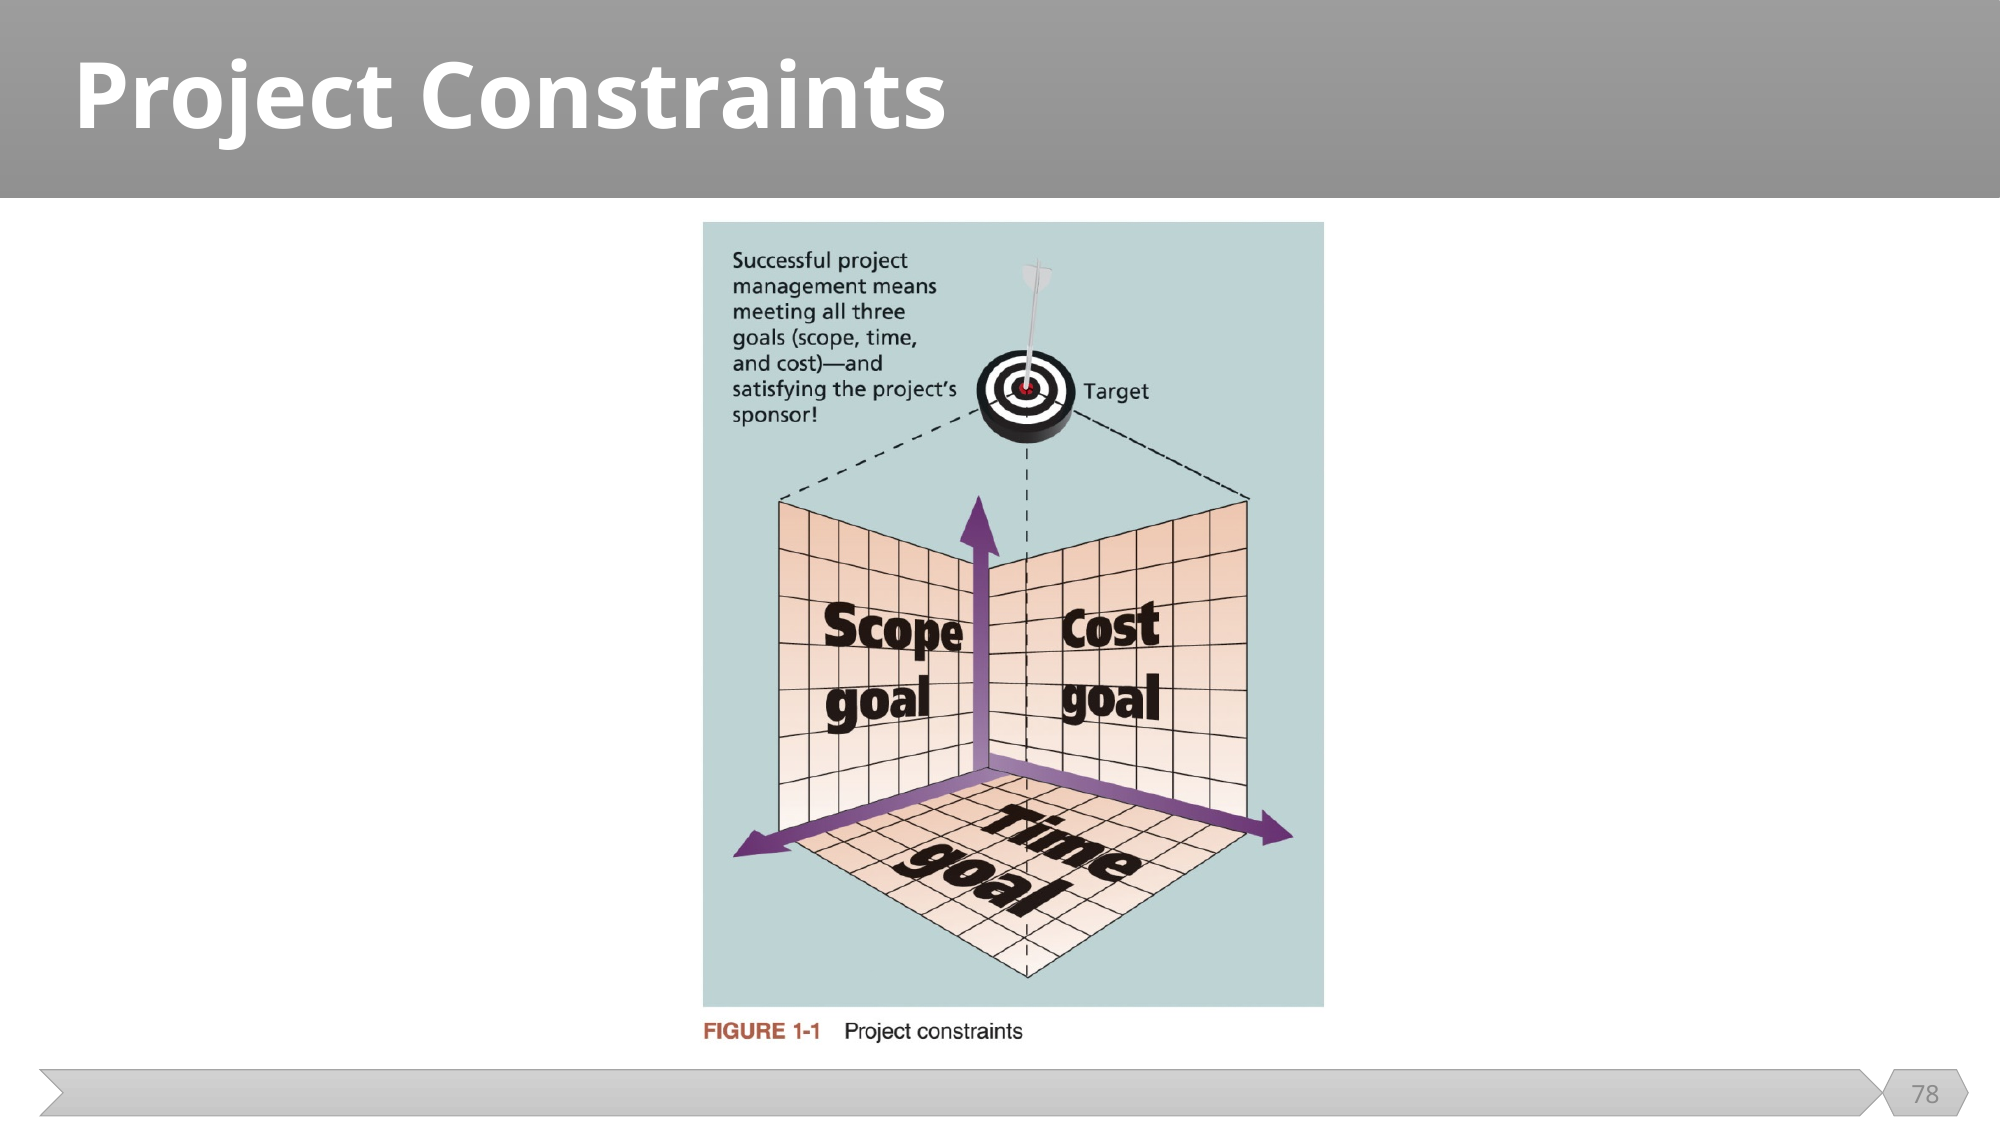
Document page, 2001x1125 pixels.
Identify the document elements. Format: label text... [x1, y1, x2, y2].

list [700, 219, 1326, 1045]
title Project Constraints [56, 0, 1969, 199]
slide_number 78 [1882, 1065, 1969, 1125]
